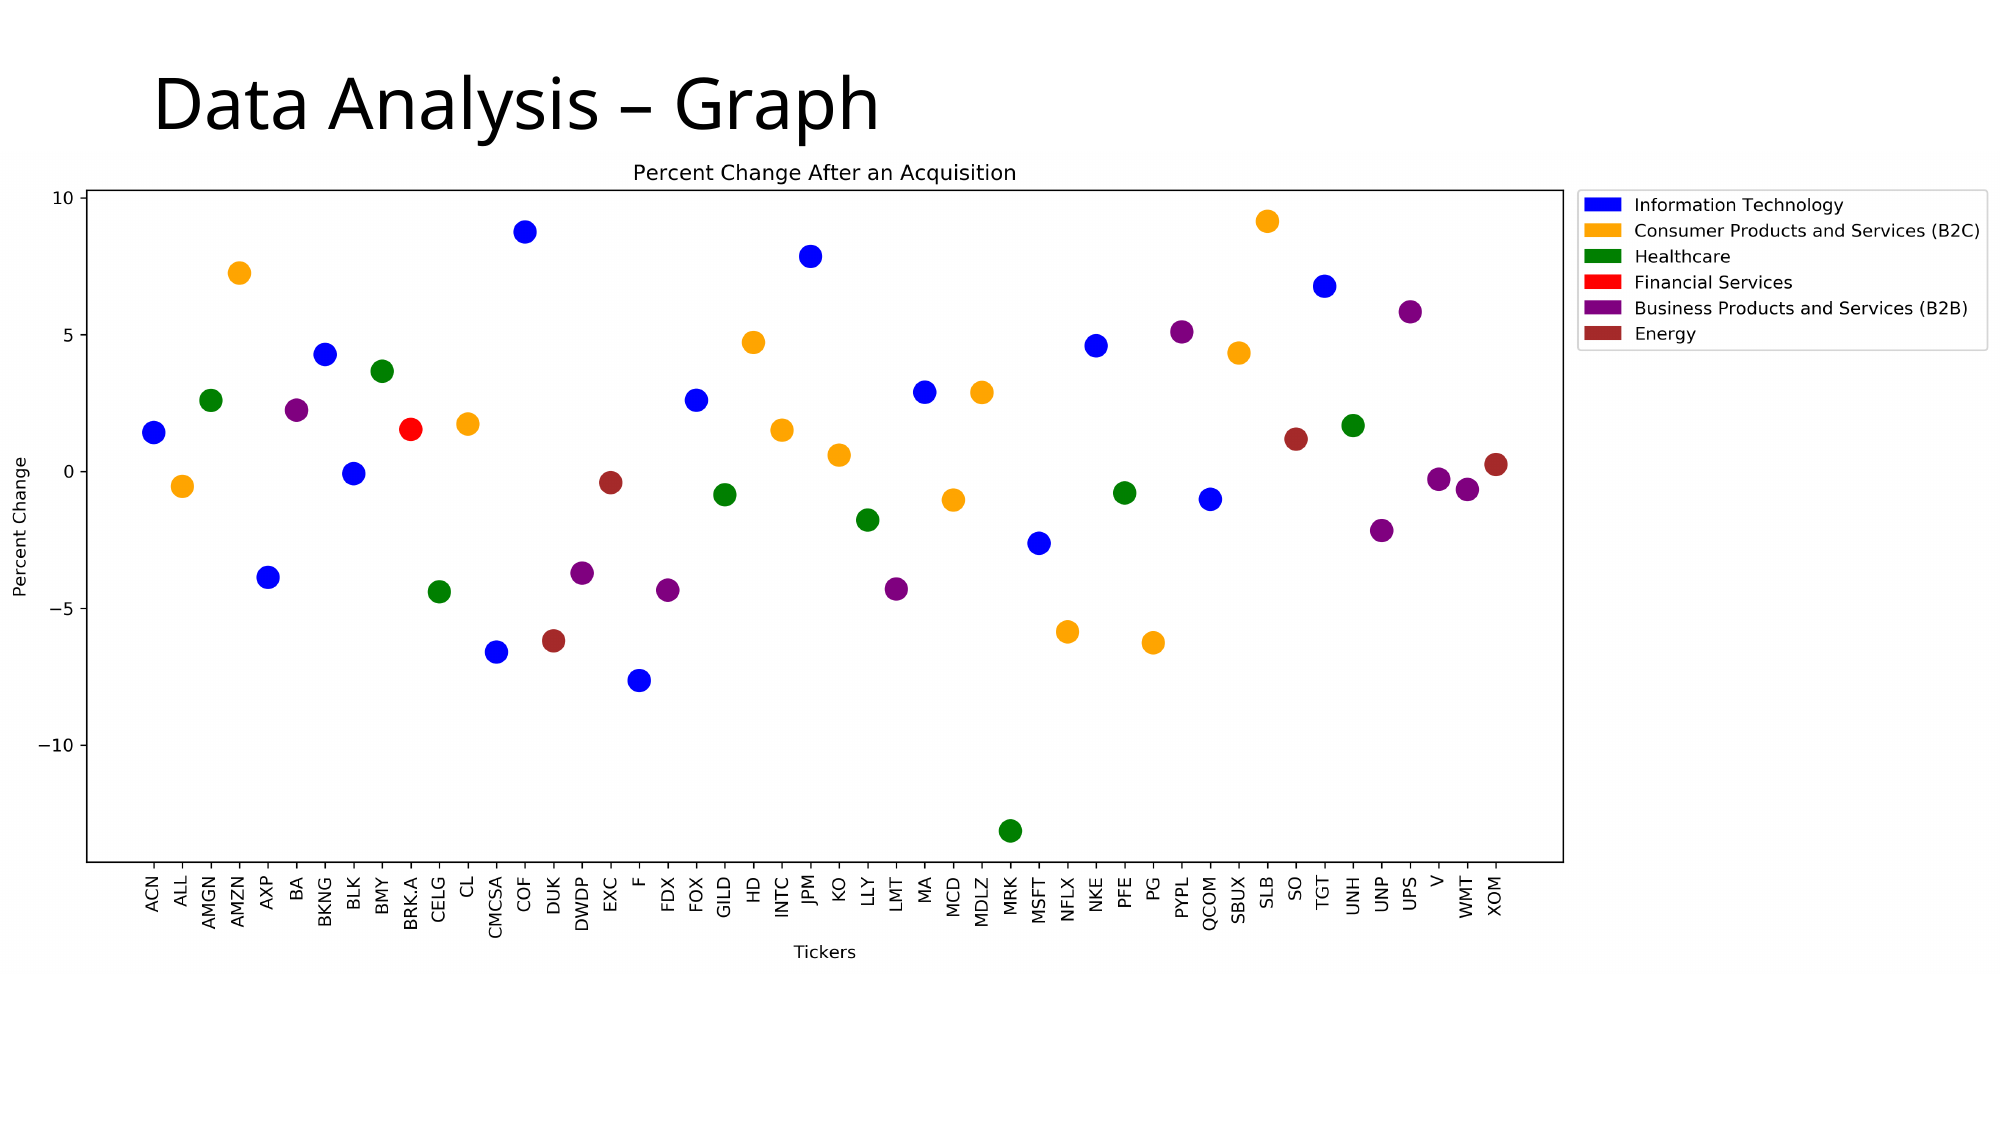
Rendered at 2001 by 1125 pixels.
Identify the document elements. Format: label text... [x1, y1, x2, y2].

picture [0, 151, 2000, 974]
title Data Analysis – Graph [137, 59, 1863, 151]
